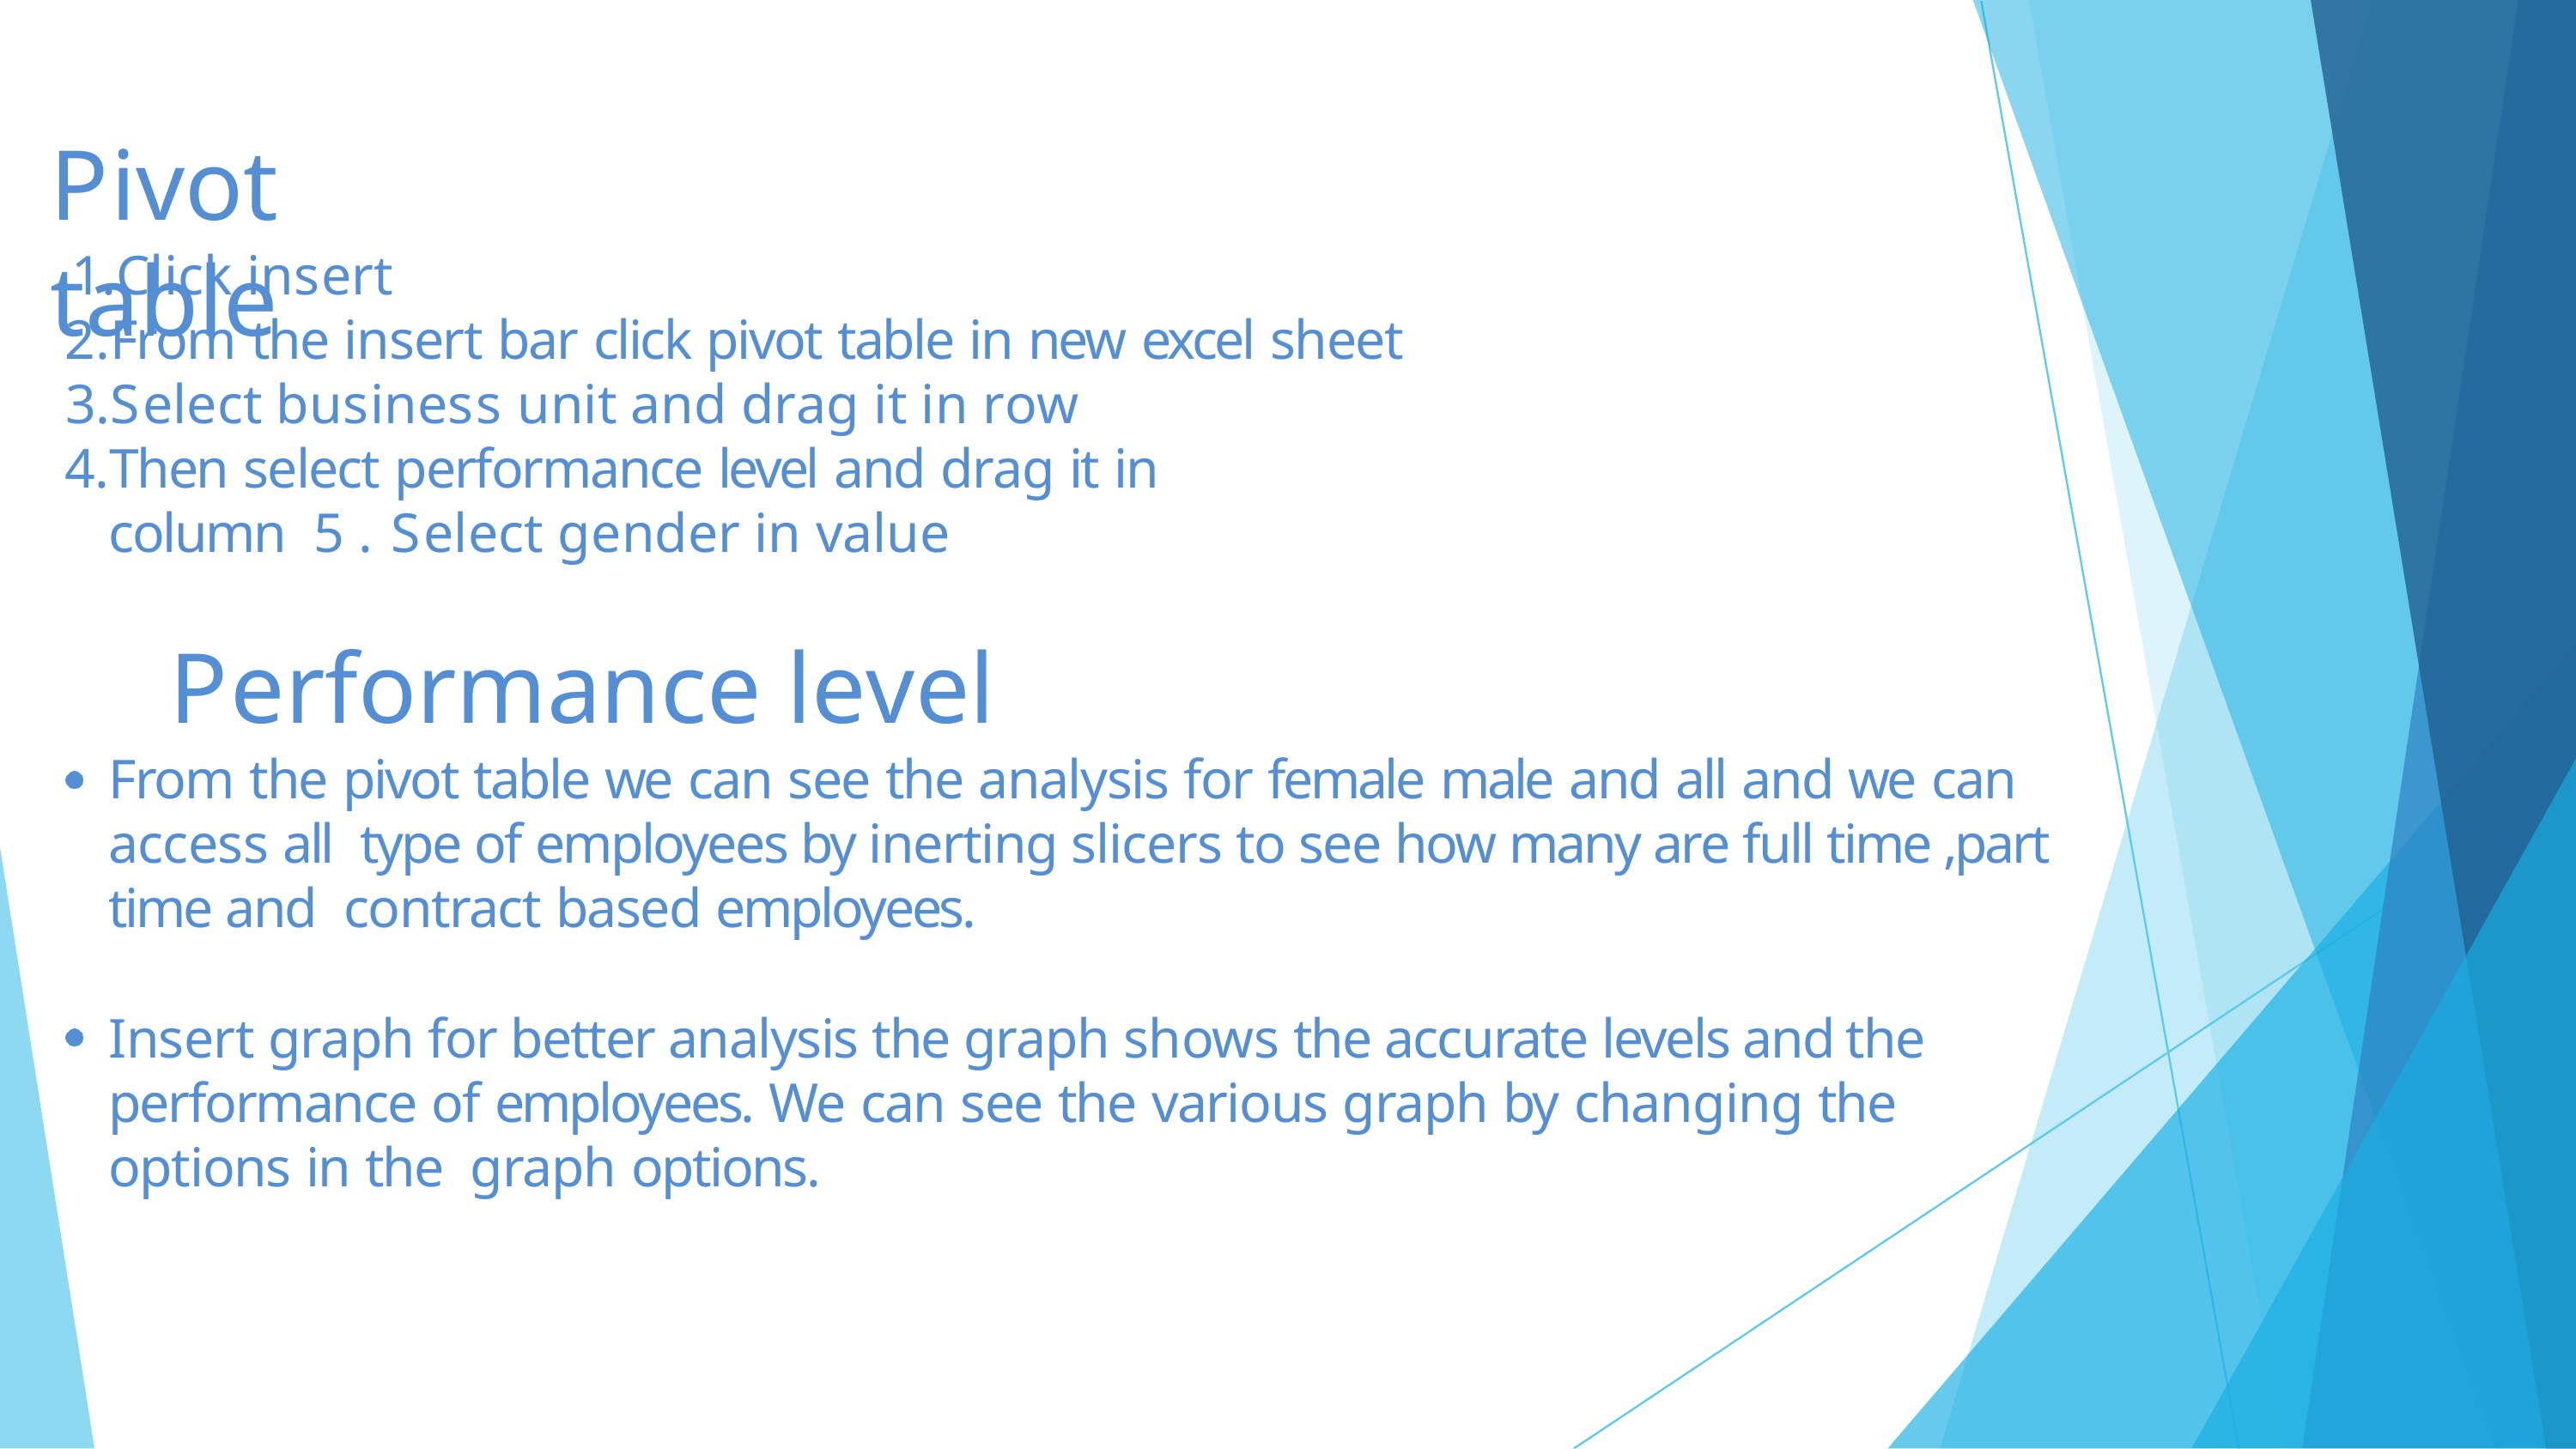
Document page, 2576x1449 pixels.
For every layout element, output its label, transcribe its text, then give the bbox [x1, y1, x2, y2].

title Pivot table [48, 121, 481, 366]
picture [65, 771, 83, 789]
list Click insert From the insert bar click pivot table in new excel sheet Select business unit and drag it in row Then select performance level and drag it in column 5 . Select gender in value Performance level From the pivot table we can see the analysis for female male and all and we can access all type of employees by inerting slicers to see how many are full time ,part time and contract based employees. Insert graph for better analysis the graph shows the accurate levels and the performance of employees. We can see the various graph by changing the options in the graph options. [62, 239, 2068, 1197]
picture [65, 1028, 83, 1046]
